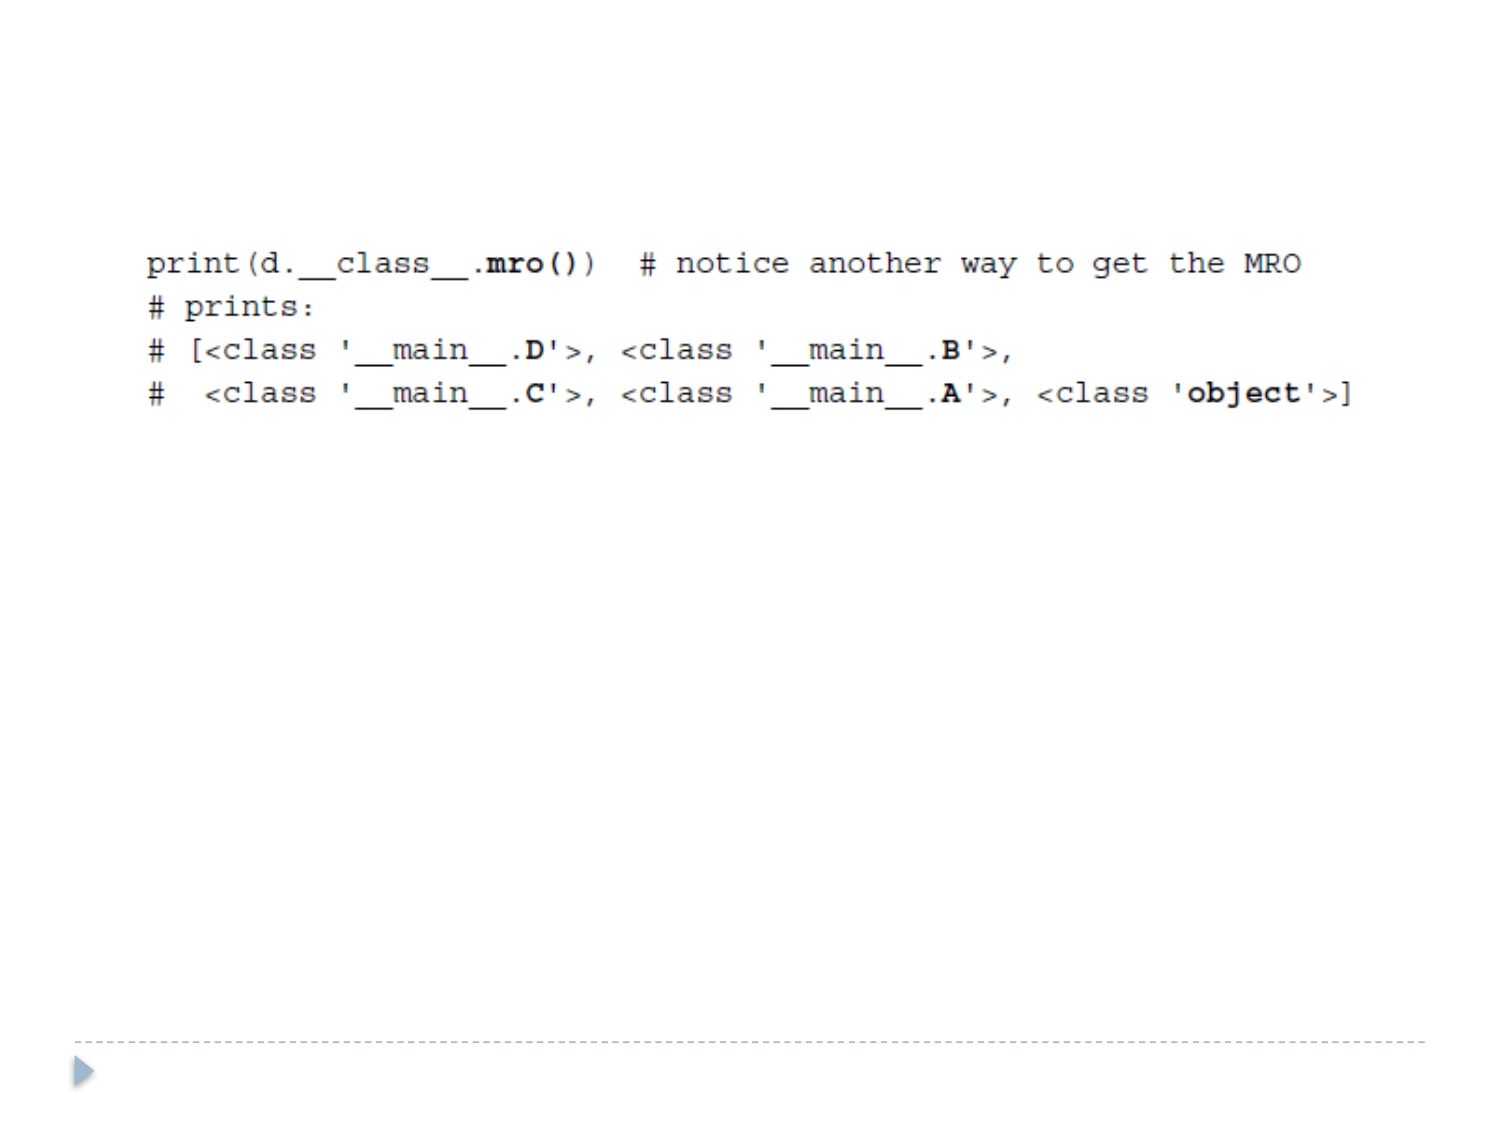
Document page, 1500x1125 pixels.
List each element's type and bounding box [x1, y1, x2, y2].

picture [121, 243, 1379, 427]
